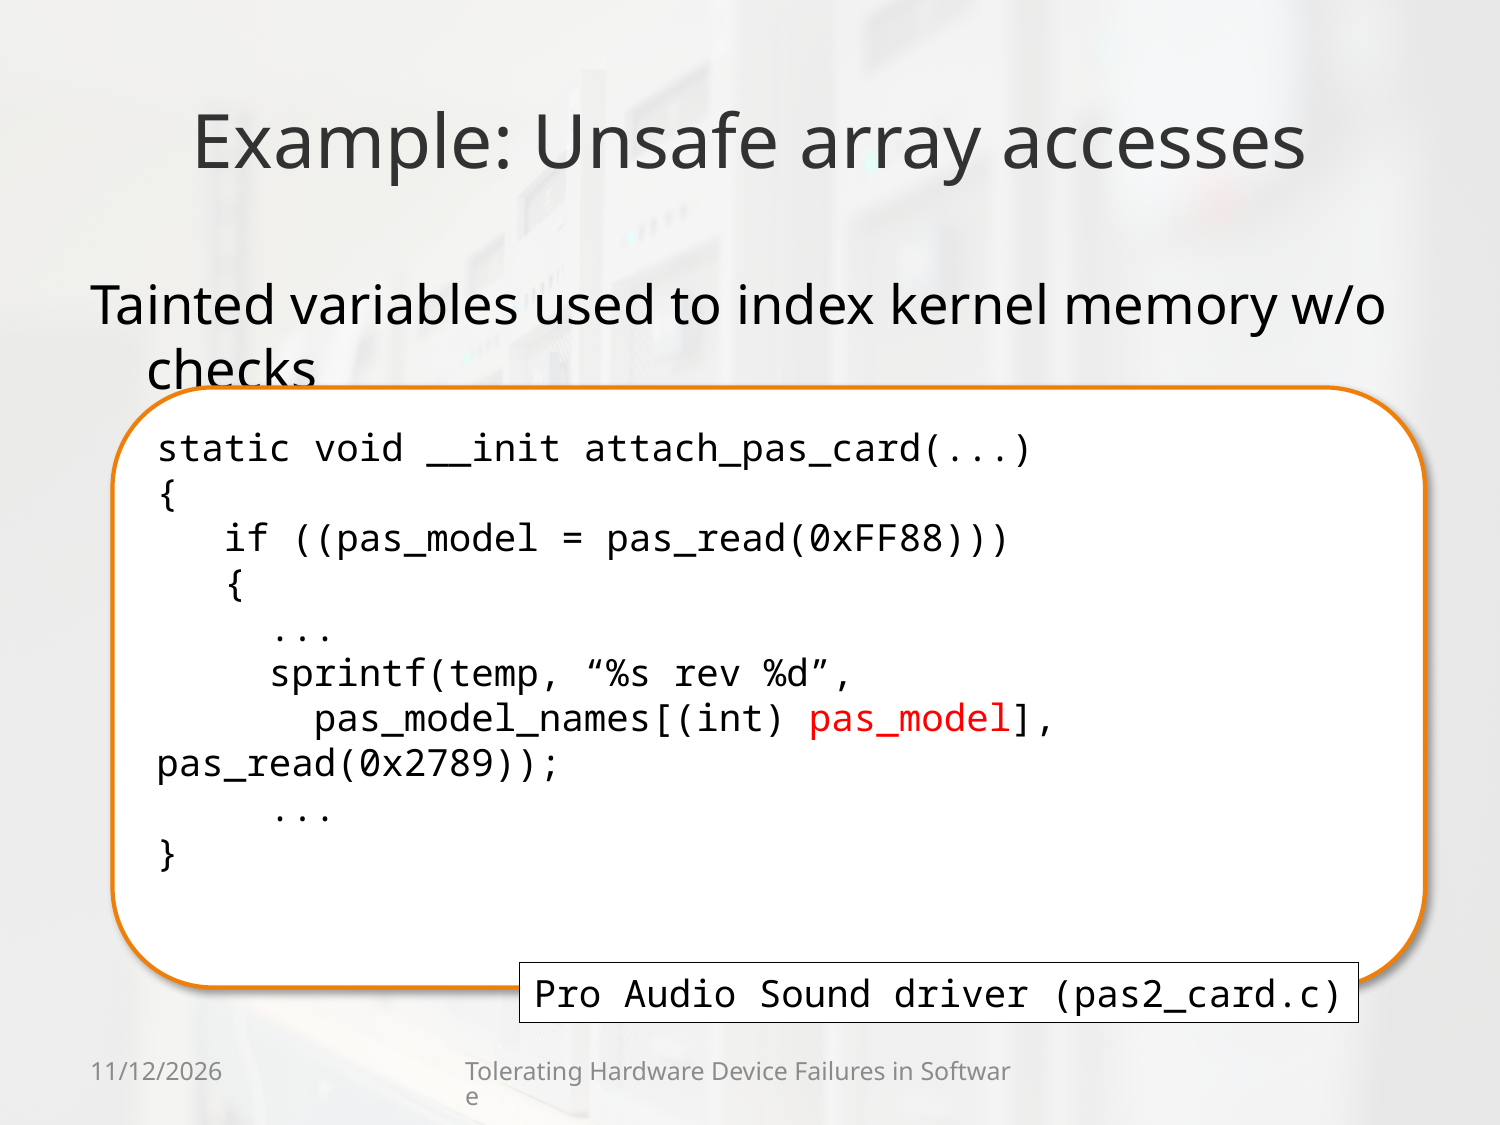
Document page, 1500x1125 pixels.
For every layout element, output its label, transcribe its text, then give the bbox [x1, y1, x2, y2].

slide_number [75, 1042, 425, 1103]
title Example: Unsafe array accesses [75, 45, 1425, 233]
text_box static void __init attach_pas_card(...) { if ((pas_model = pas_read(0xFF88))) { ... sprintf(temp, “%s rev %d”, pas_model_names[(int) pas_model], pas_read(0x2789)); ... } [110, 385, 1428, 990]
footer Tolerating Hardware Device Failures in Software [450, 1042, 1038, 1103]
text_box Pro Audio Sound driver (pas2_card.c) [519, 962, 1359, 1023]
list Tainted variables used to index kernel memory w/o checks [75, 262, 1425, 1005]
